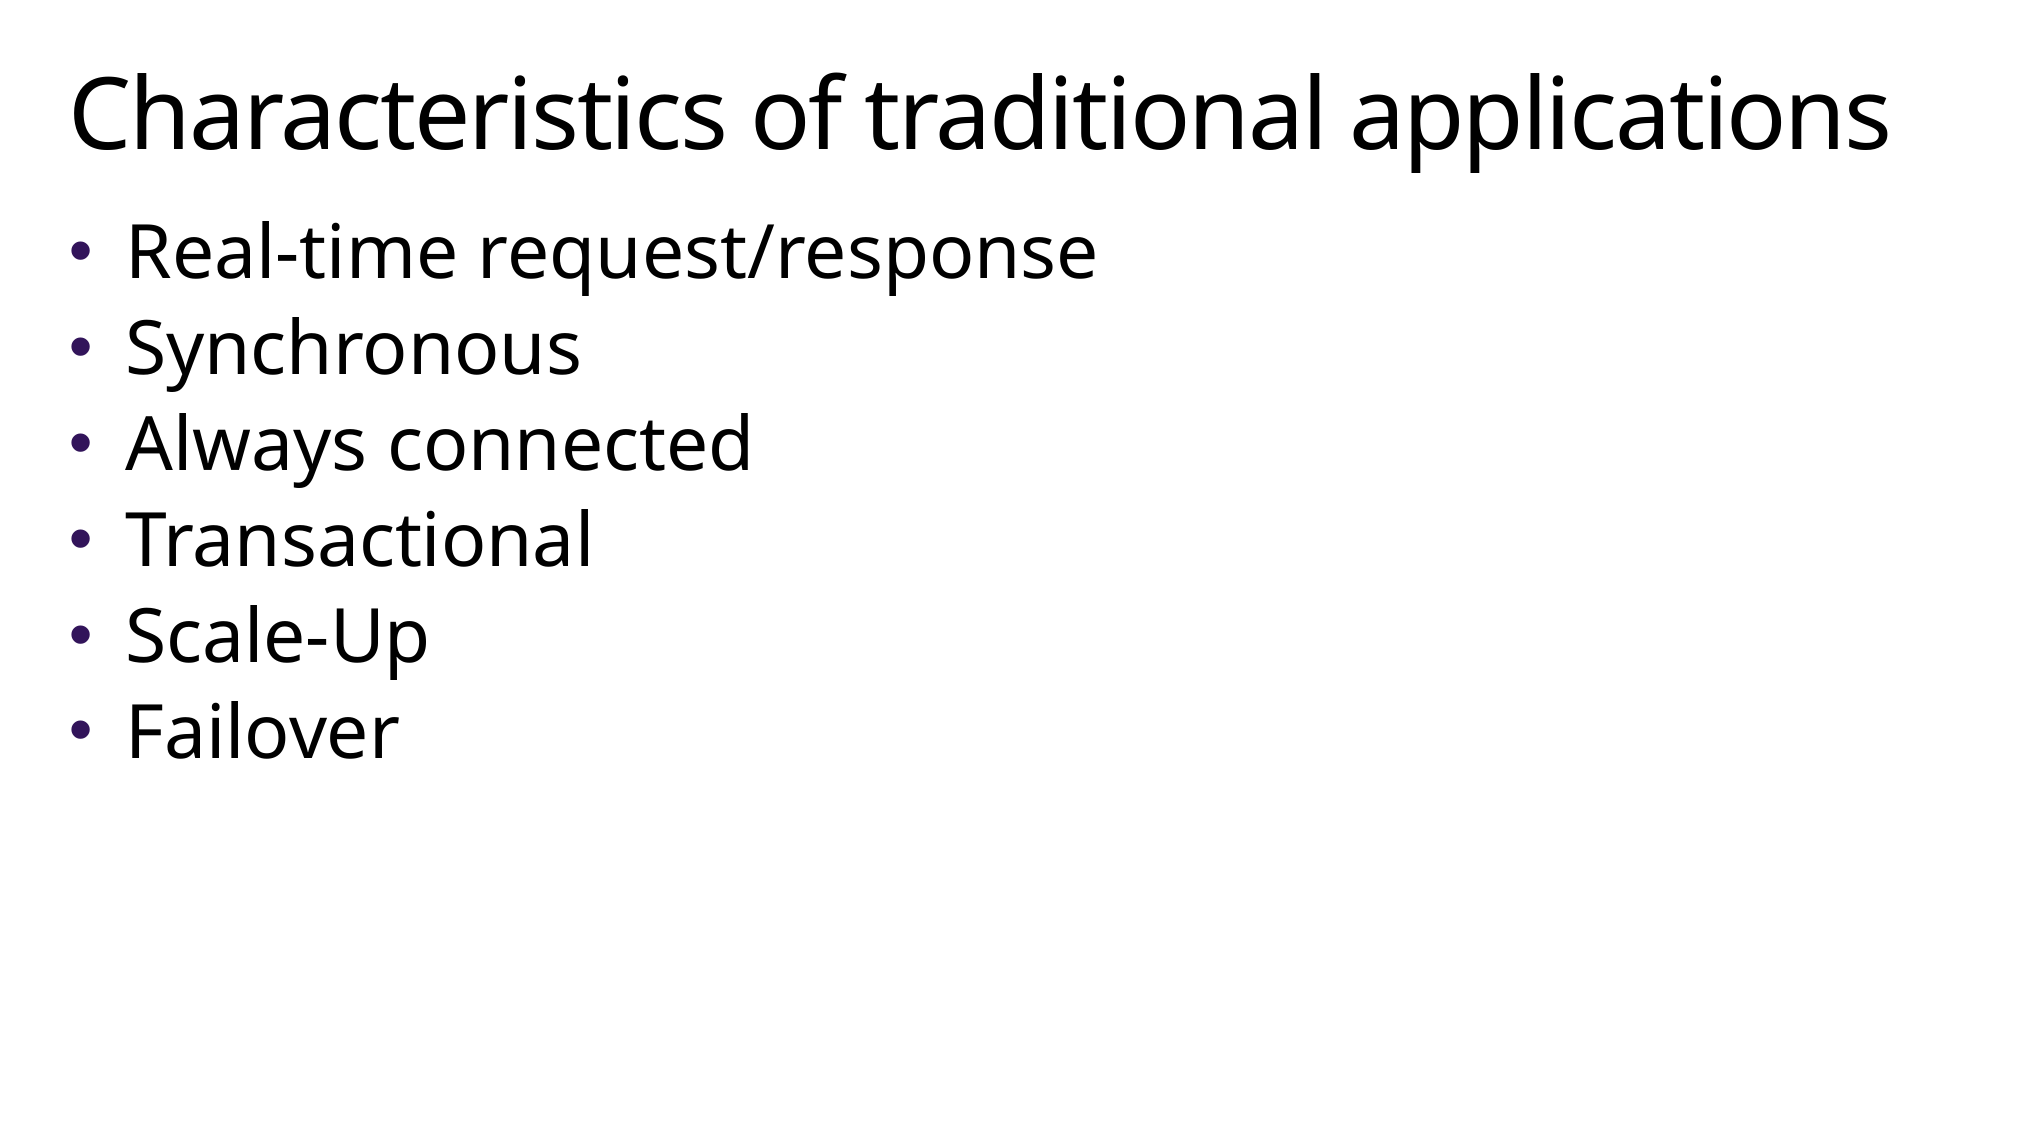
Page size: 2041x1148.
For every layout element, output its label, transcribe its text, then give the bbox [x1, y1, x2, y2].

list Real-time request/response Synchronous Always connected Transactional Scale-Up Failover [45, 199, 1996, 532]
title Characteristics of traditional applications [45, 48, 1996, 199]
